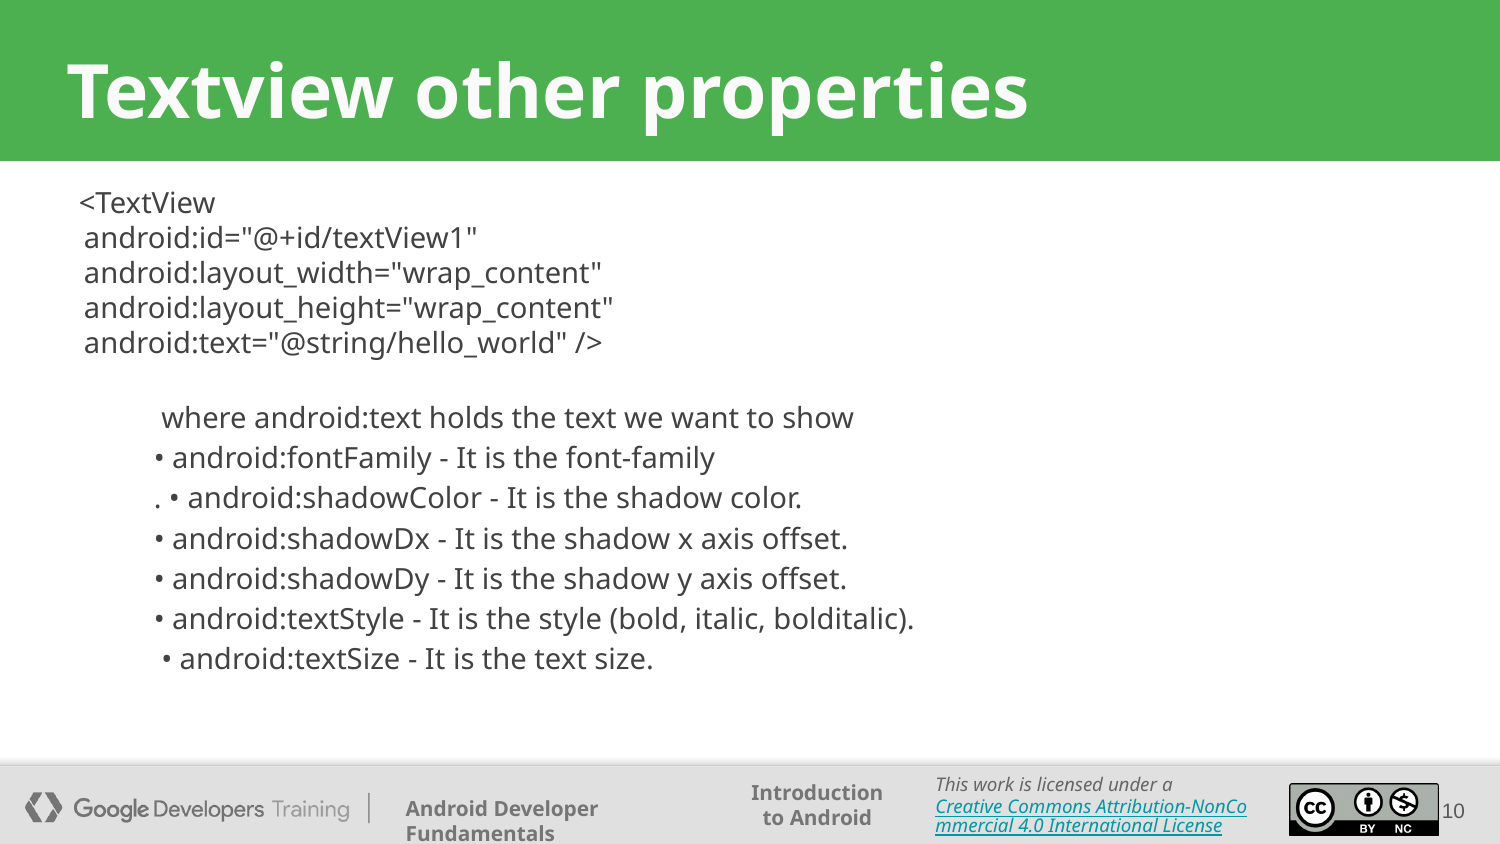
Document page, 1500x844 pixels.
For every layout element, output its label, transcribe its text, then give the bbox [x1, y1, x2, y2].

title Textview other properties [51, 28, 1449, 122]
list <TextView android:id="@+id/textView1" android:layout_width="wrap_content" android:layout_height="wrap_content" android:text="@string/hello_world" /> where android:text holds the text we want to show • android:fontFamily - It is the font-family . • android:shadowColor - It is the shadow color. • android:shadowDx - It is the shadow x axis offset. • android:shadowDy - It is the shadow y axis offset. • android:textStyle - It is the style (bold, italic, bolditalic). • android:textSize - It is the text size. [51, 164, 1449, 737]
picture [0, 161, 1500, 844]
slide_number 10 [1389, 777, 1480, 842]
